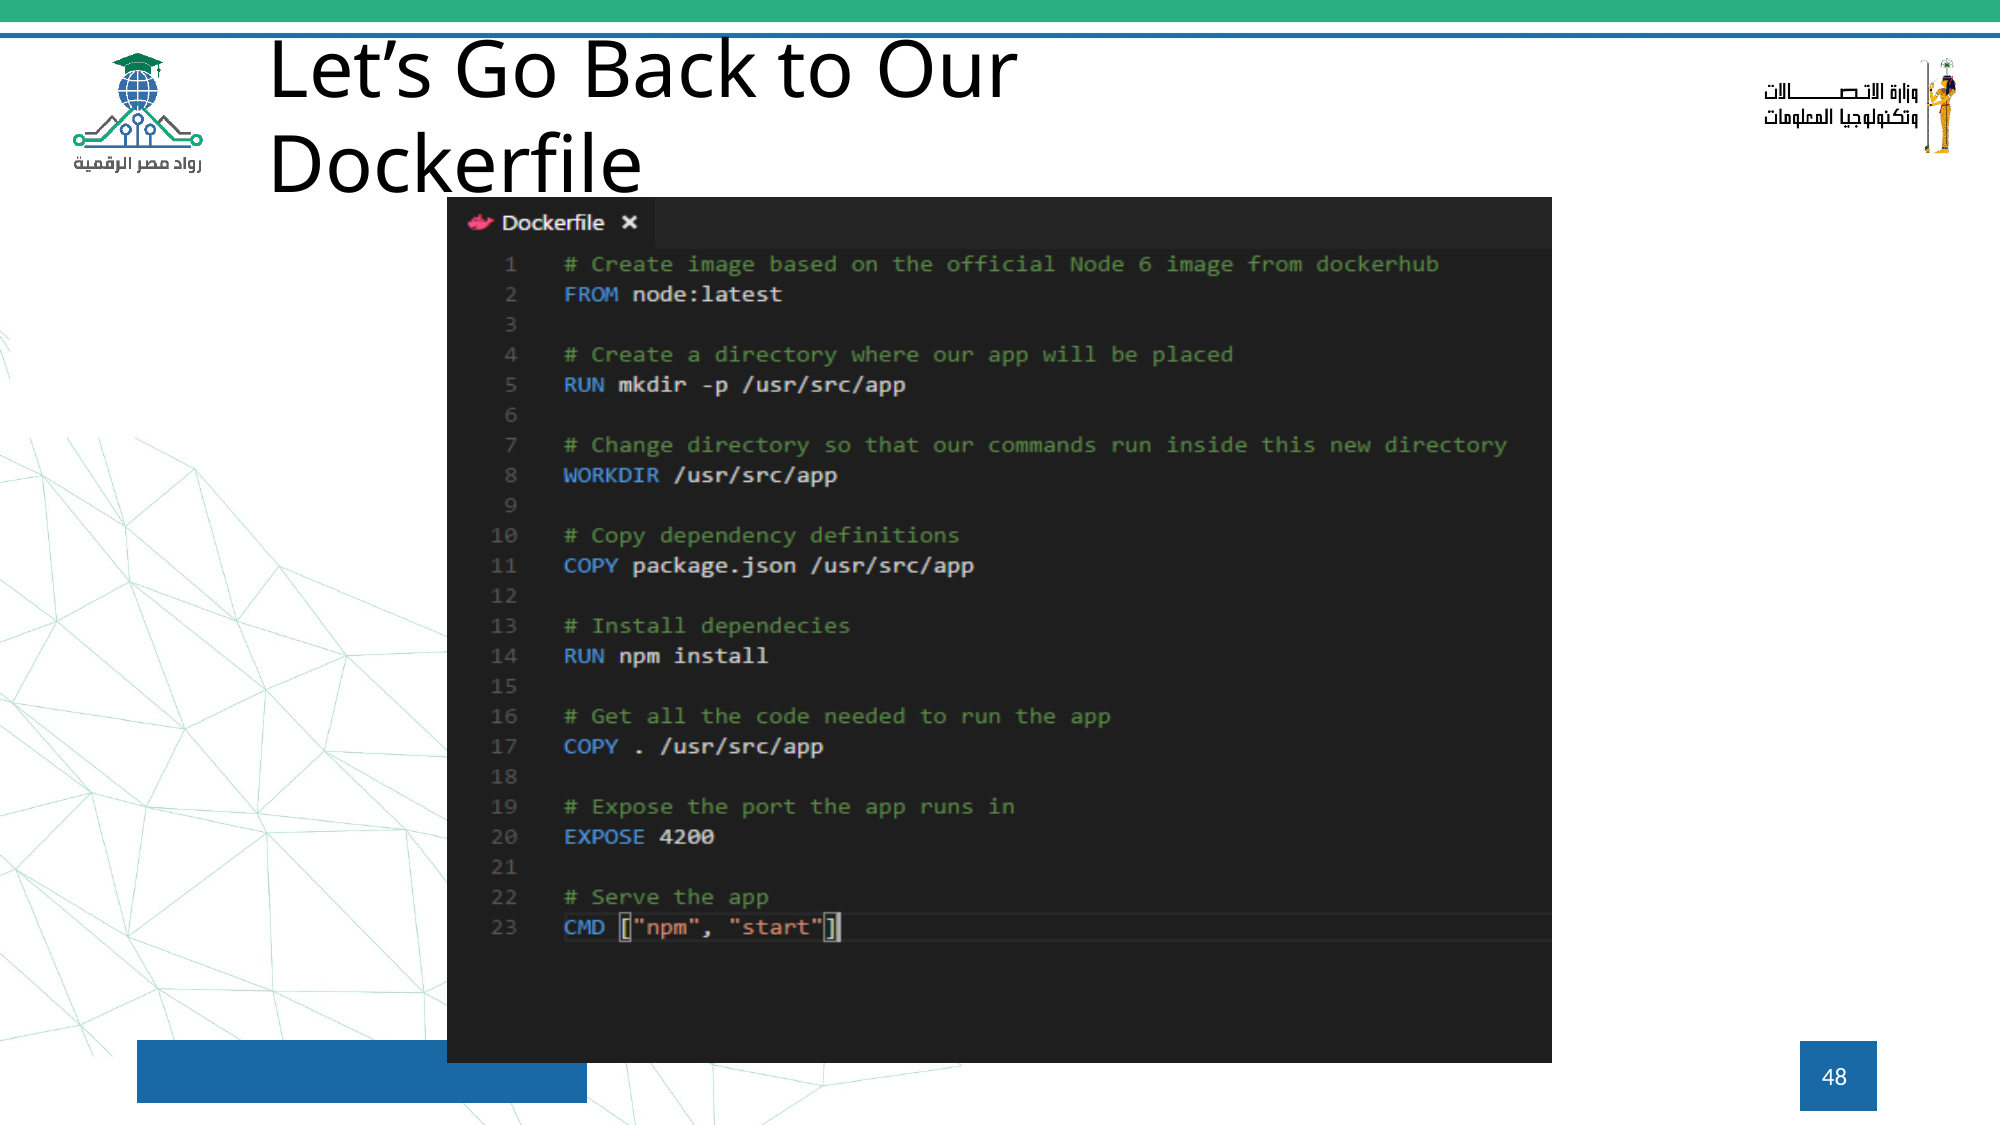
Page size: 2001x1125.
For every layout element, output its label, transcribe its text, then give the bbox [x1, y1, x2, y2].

text_box 48 [1412, 1053, 1863, 1113]
picture [0, 0, 2000, 1125]
title Let’s Go Back to Our Dockerfile [264, 14, 1389, 209]
